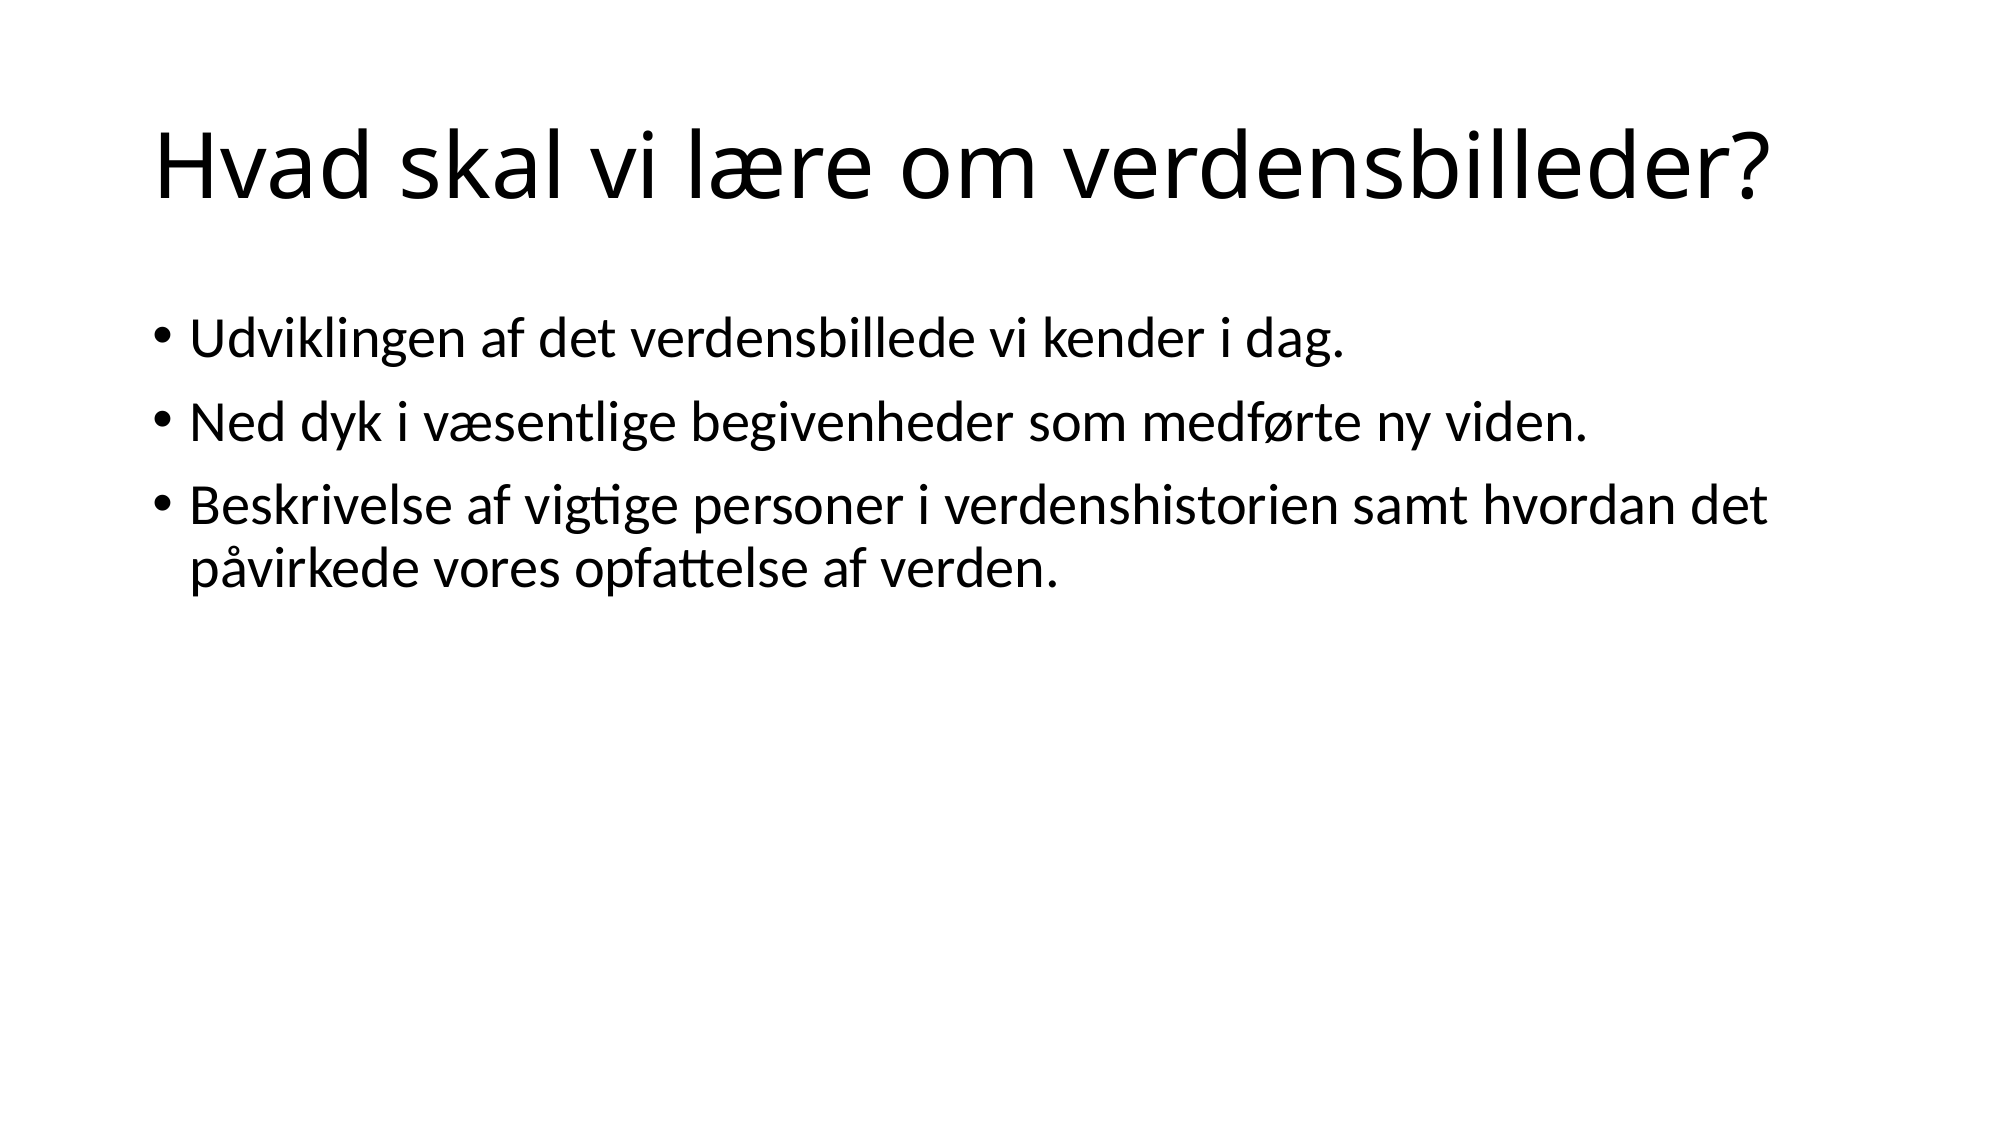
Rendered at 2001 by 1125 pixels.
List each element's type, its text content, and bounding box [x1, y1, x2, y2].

title Hvad skal vi lære om verdensbilleder? [137, 59, 1863, 278]
list Udviklingen af det verdensbillede vi kender i dag. Ned dyk i væsentlige begivenheder som medførte ny viden. Beskrivelse af vigtige personer i verdenshistorien samt hvordan det påvirkede vores opfattelse af verden. [137, 299, 1863, 1014]
